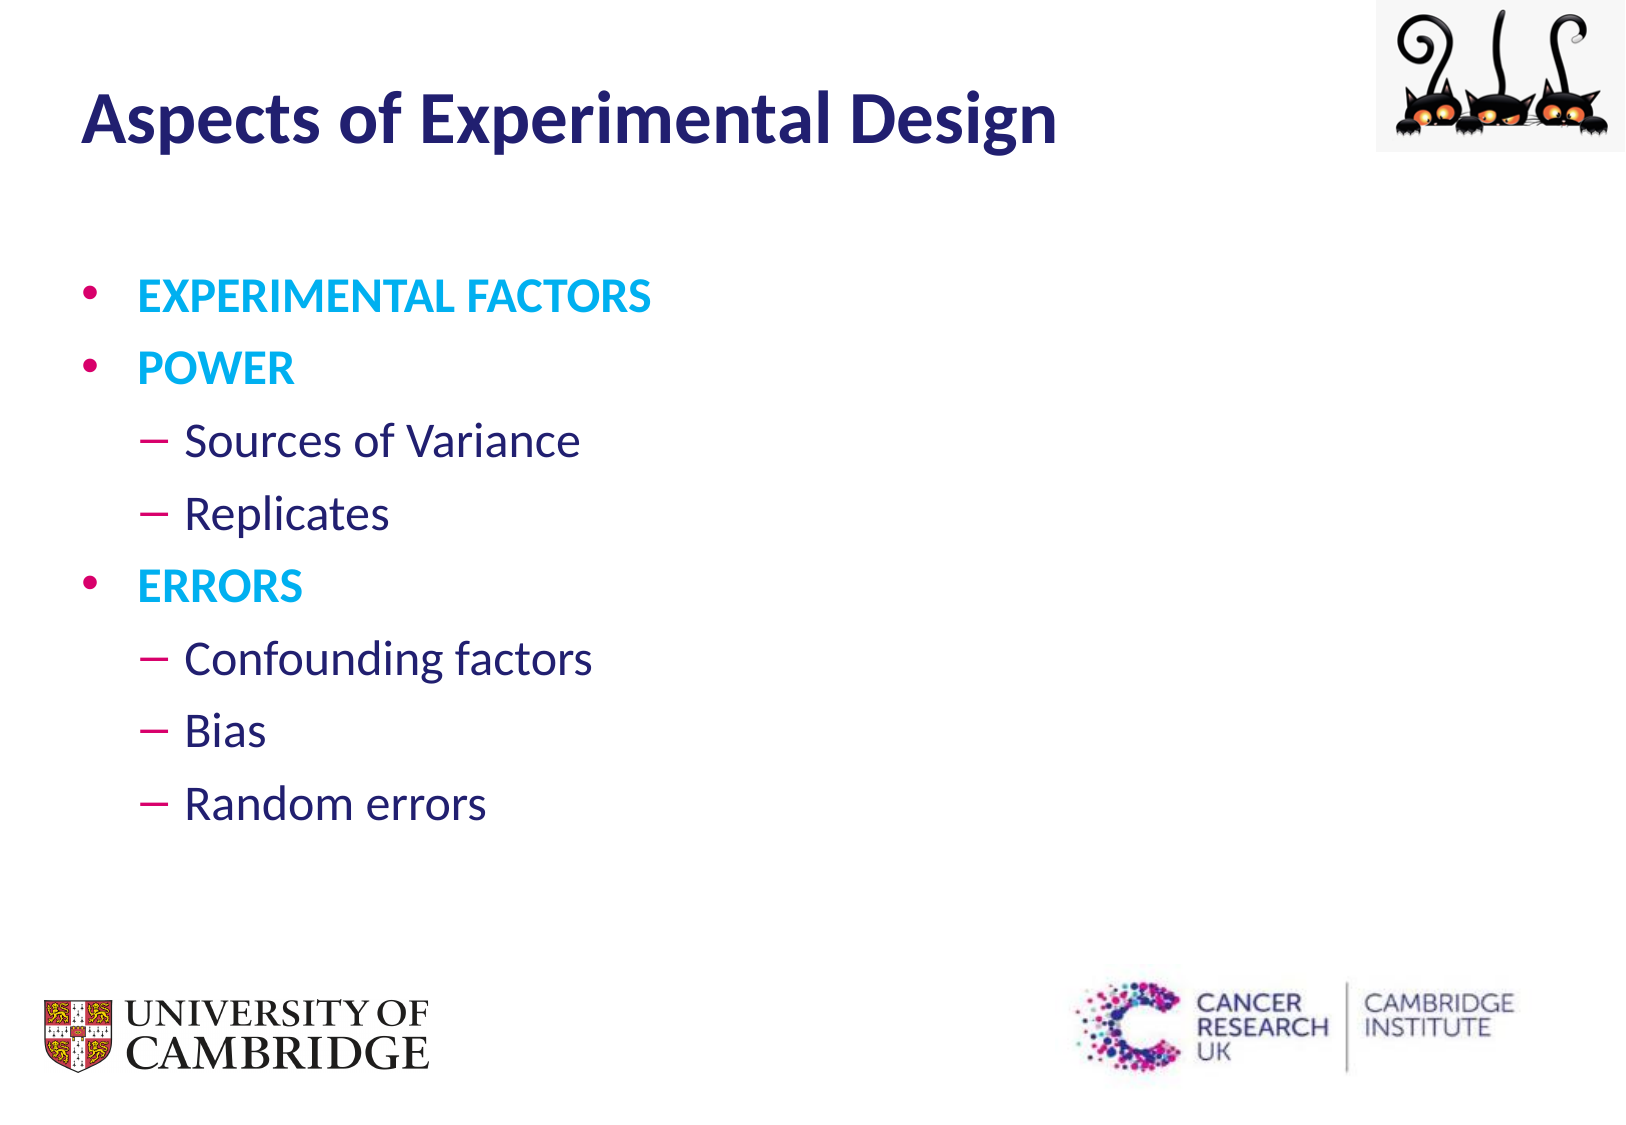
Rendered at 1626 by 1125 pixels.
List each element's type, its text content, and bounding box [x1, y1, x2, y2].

picture [1376, 0, 1625, 152]
title Aspects of Experimental Design [81, 83, 1544, 246]
picture [44, 999, 429, 1073]
list Experimental FACTORS Power Sources of Variance Replicates Errors Confounding factors Bias Random errors [81, 262, 1544, 938]
picture [1055, 964, 1568, 1101]
